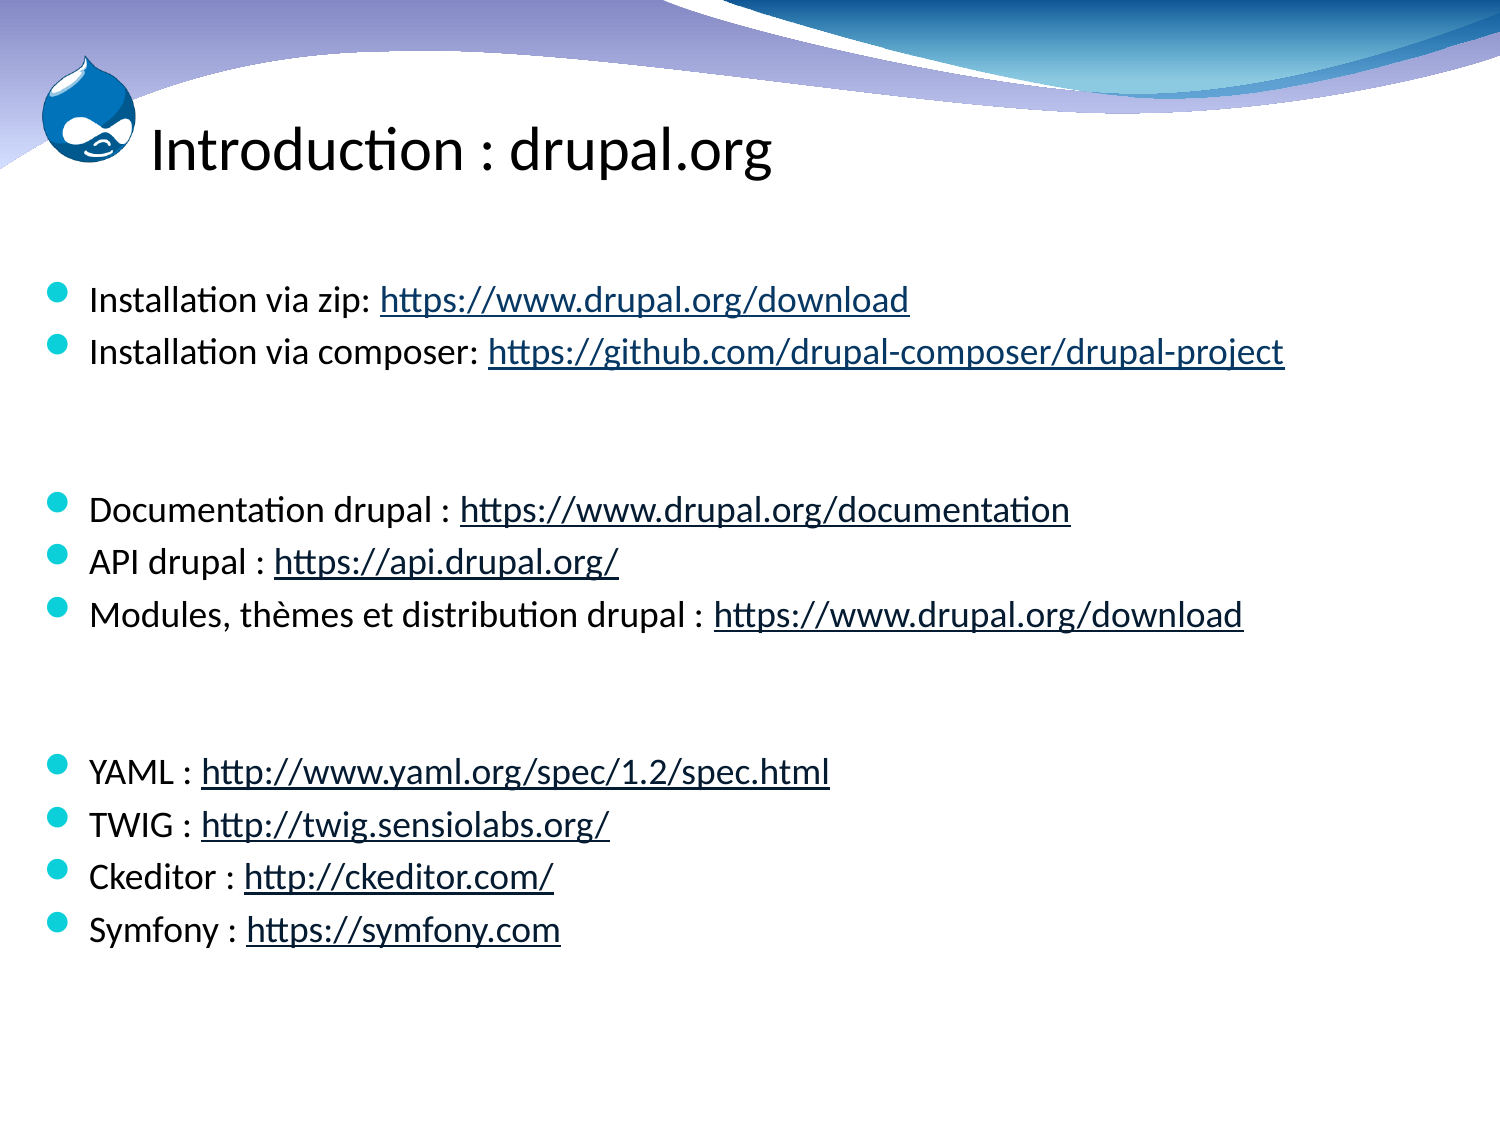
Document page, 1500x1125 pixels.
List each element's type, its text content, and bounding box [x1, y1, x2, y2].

list Installation via zip: https://www.drupal.org/download Installation via composer: https://github.com/drupal-composer/drupal-project Documentation drupal : https://www.drupal.org/documentation API drupal : https://api.drupal.org/ Modules, thèmes et distribution drupal : https://www.drupal.org/download YAML : http://www.yaml.org/spec/1.2/spec.html TWIG : http://twig.sensiolabs.org/ Ckeditor : http://ckeditor.com/ Symfony : https://symfony.com [29, 267, 1483, 1071]
picture [41, 54, 136, 163]
title Introduction : drupal.org [150, 66, 1500, 183]
